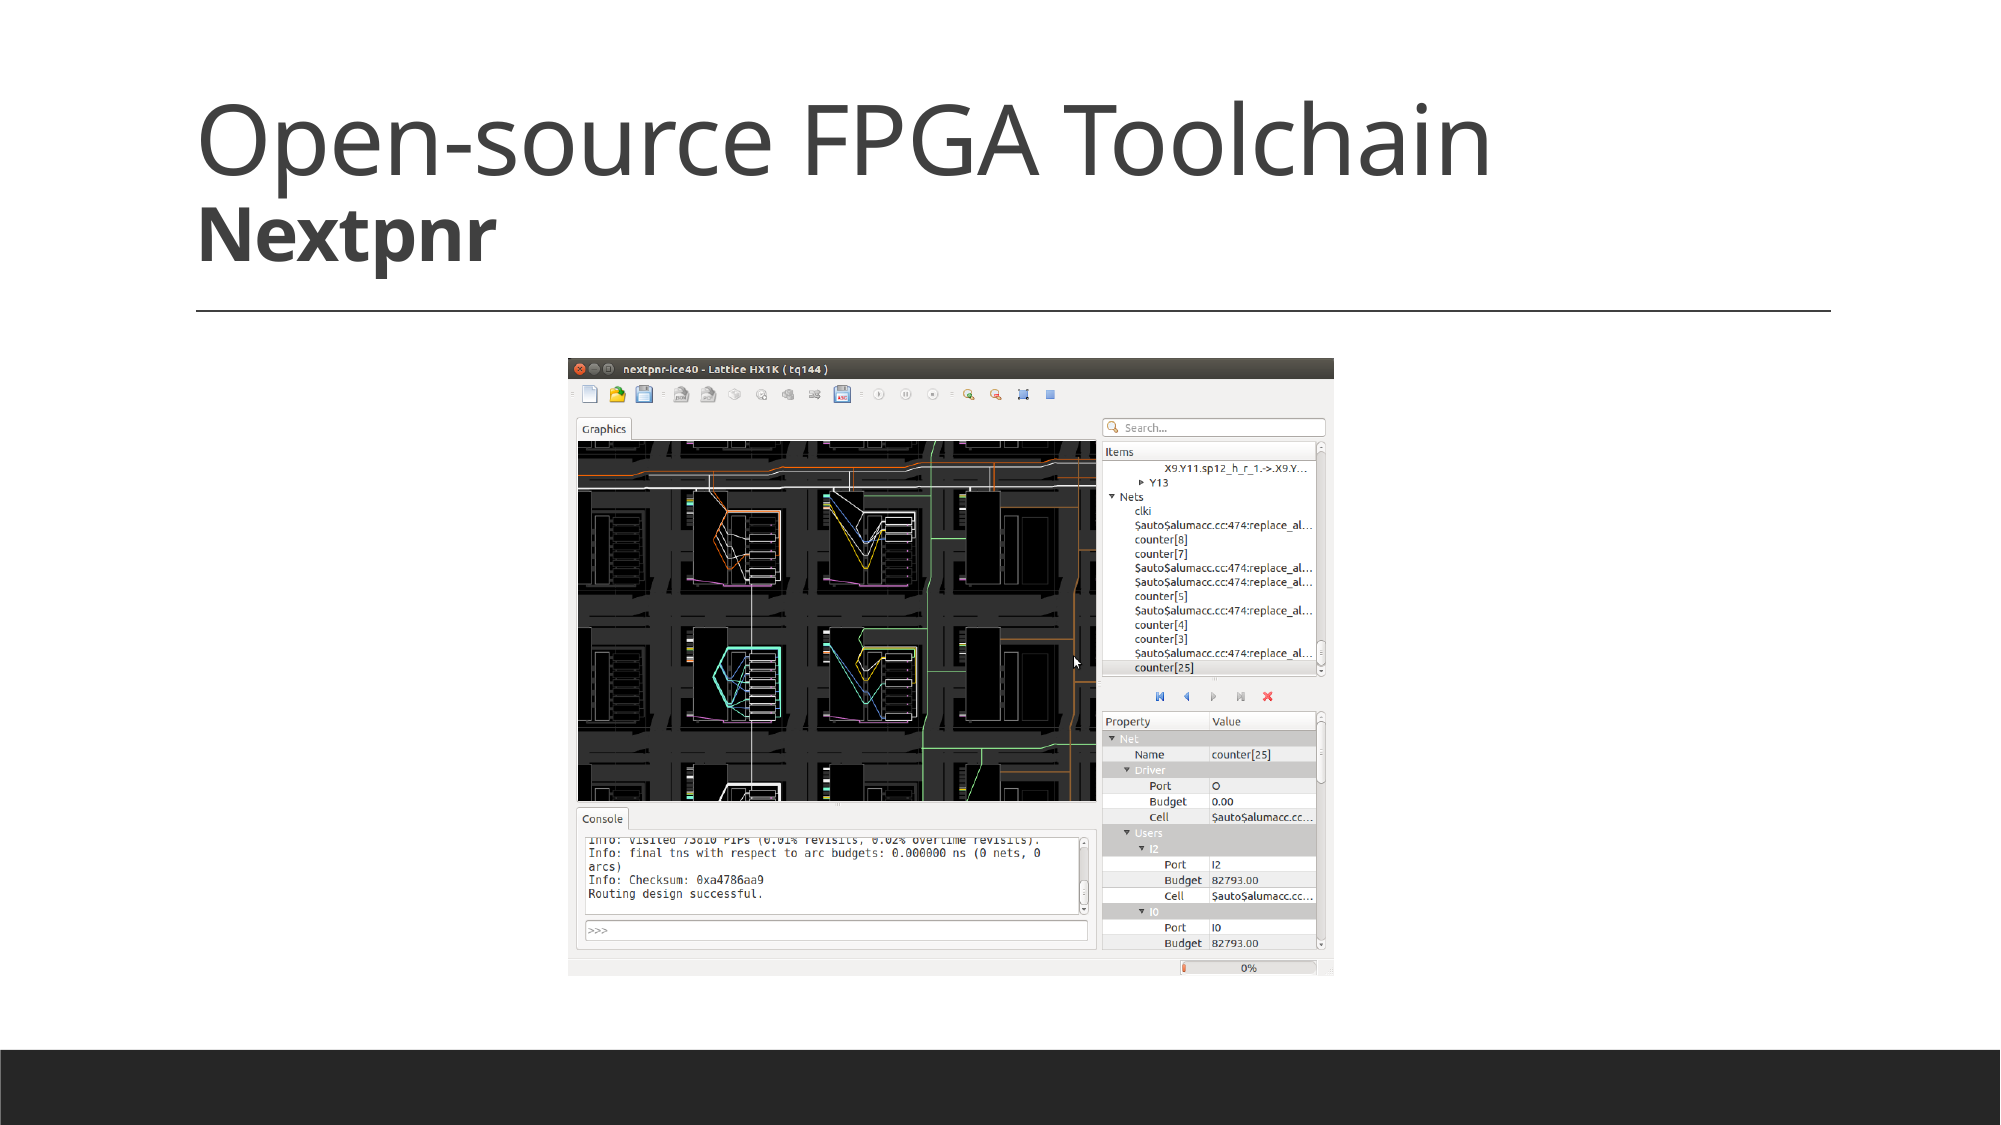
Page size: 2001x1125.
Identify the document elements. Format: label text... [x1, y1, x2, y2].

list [567, 357, 1335, 976]
title Open-source FPGA Toolchain Nextpnr [180, 47, 1830, 285]
text_box [180, 342, 1395, 1027]
